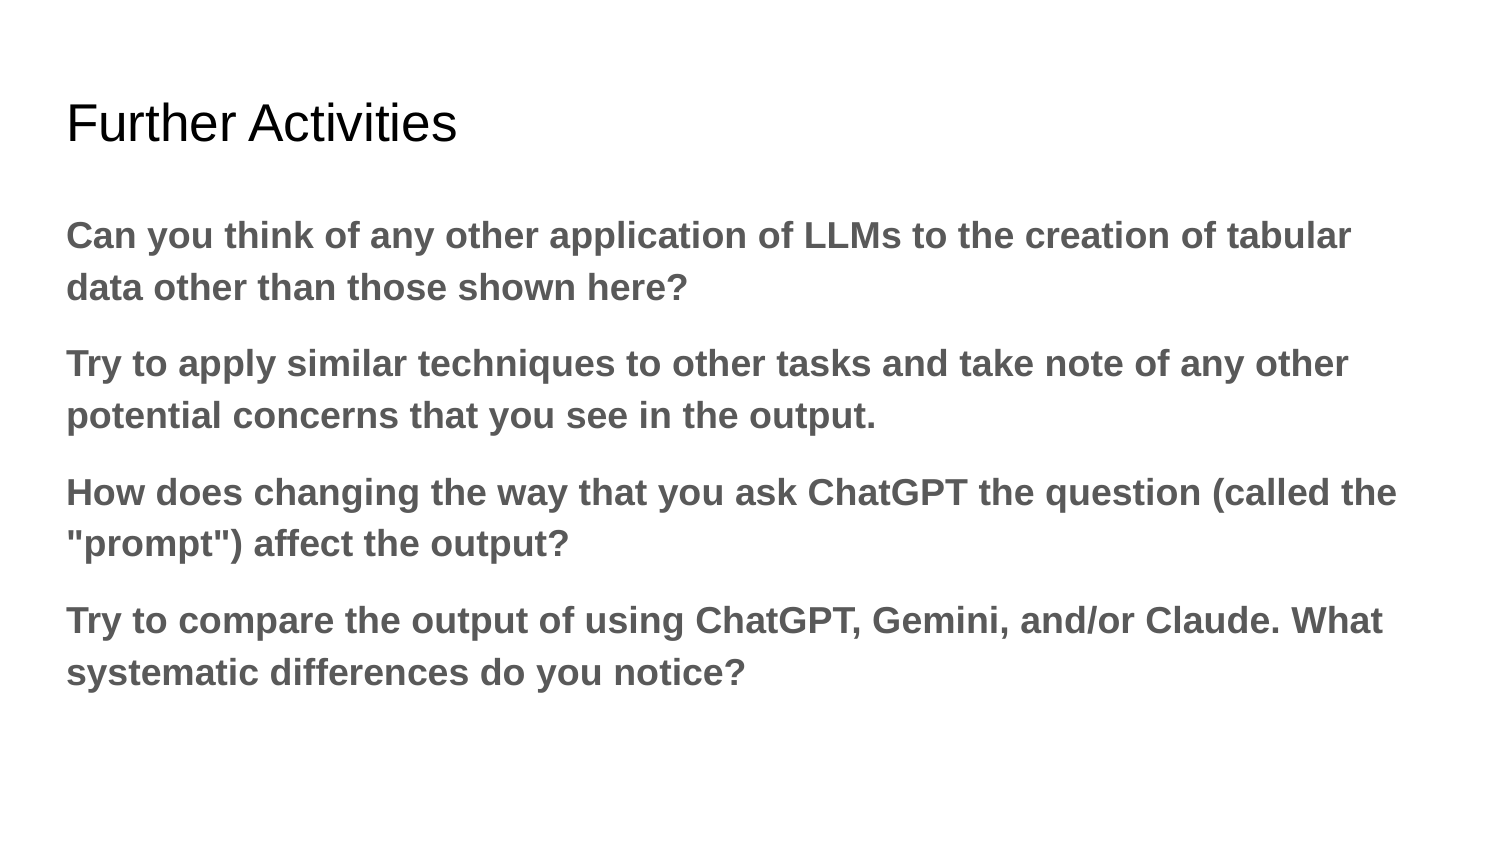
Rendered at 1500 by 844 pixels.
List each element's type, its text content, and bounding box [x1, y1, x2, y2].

list Can you think of any other application of LLMs to the creation of tabular data other than those shown here? Try to apply similar techniques to other tasks and take note of any other potential concerns that you see in the output. How does changing the way that you ask ChatGPT the question (called the "prompt") affect the output? Try to compare the output of using ChatGPT, Gemini, and/or Claude. What systematic differences do you notice? [51, 189, 1449, 750]
title Further Activities [51, 72, 1449, 167]
